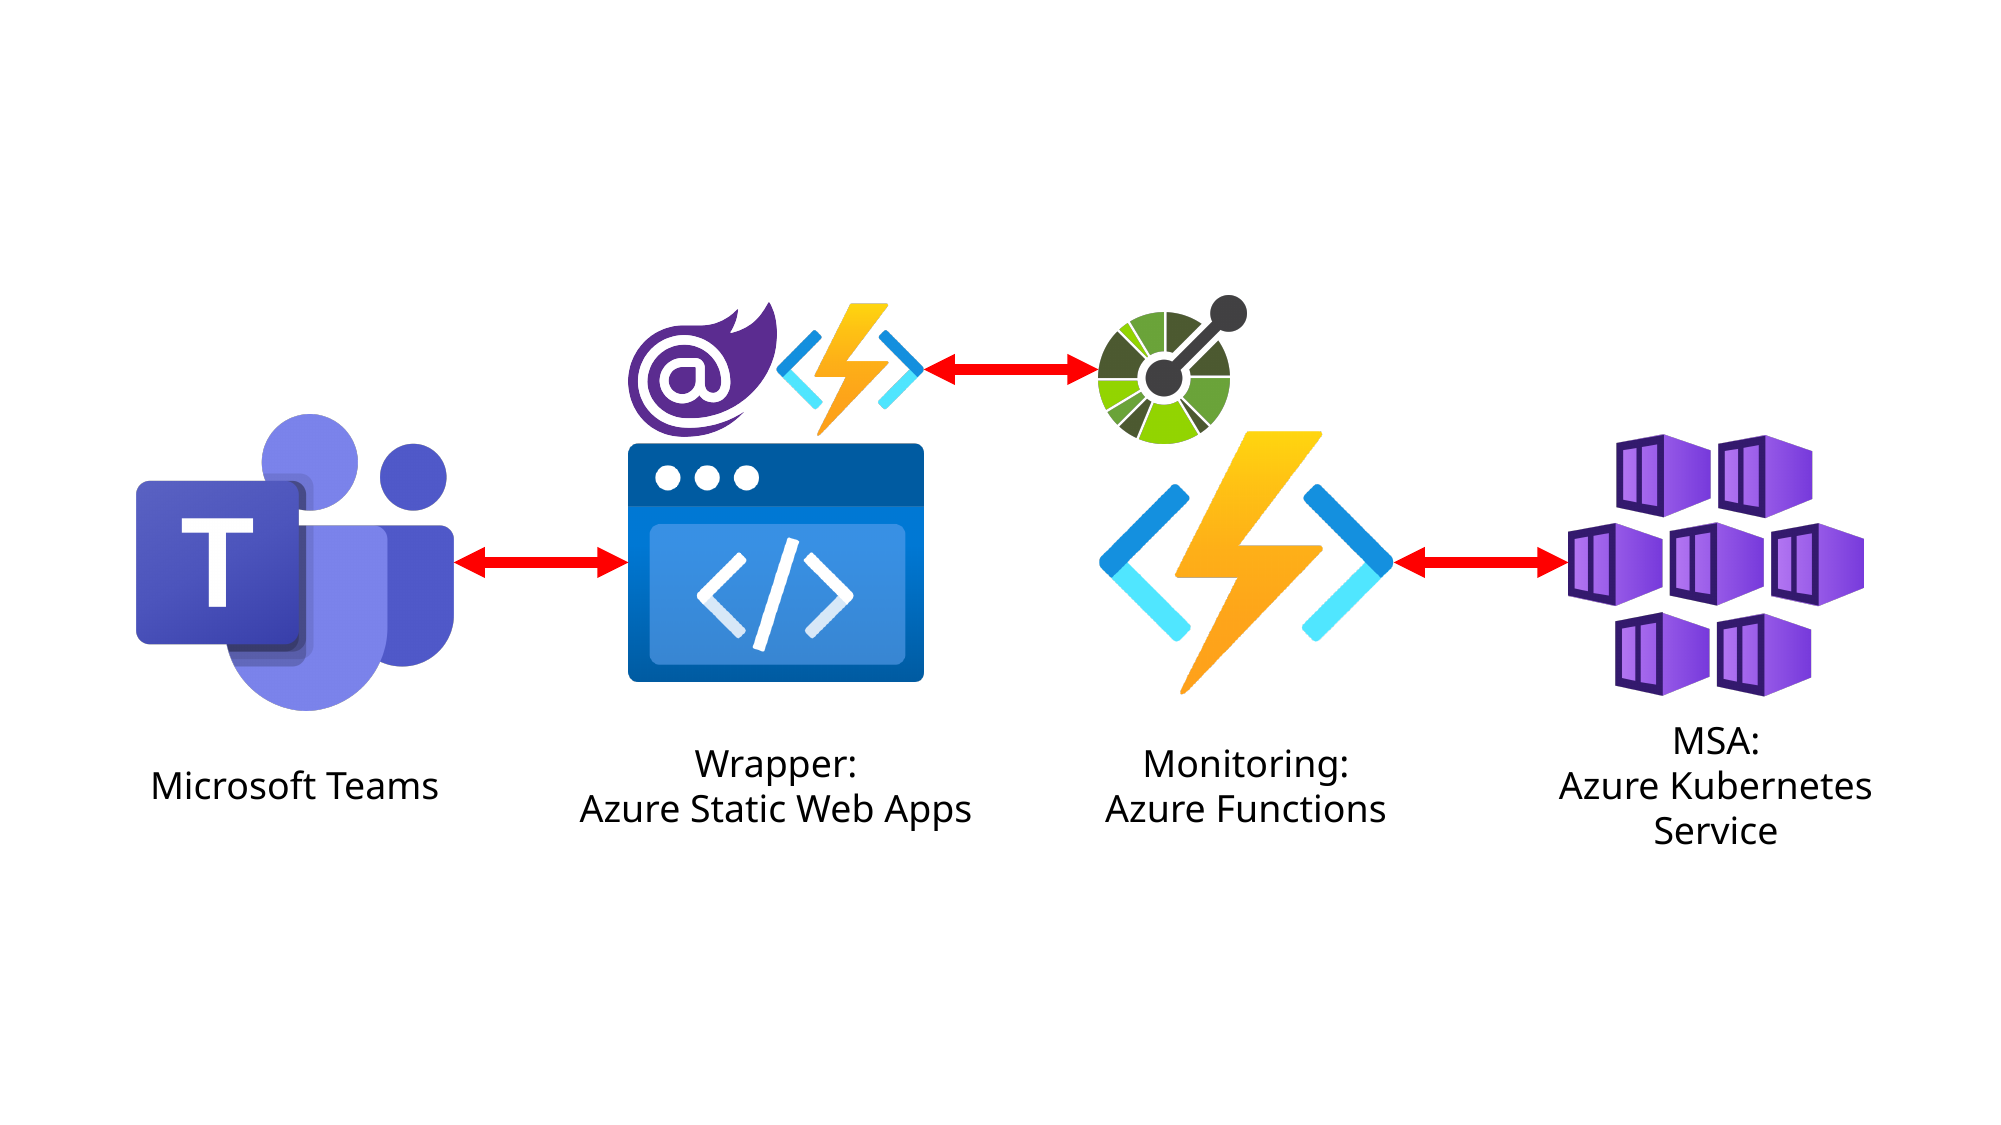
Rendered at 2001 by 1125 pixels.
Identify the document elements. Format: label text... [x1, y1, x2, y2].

text_box Wrapper: Azure Static Web Apps [552, 732, 1000, 837]
picture [1568, 414, 1864, 711]
picture [136, 414, 454, 711]
picture [1098, 295, 1394, 711]
picture [628, 295, 924, 711]
text_box Microsoft Teams [114, 754, 475, 815]
text_box Monitoring: Azure Functions [1066, 732, 1427, 837]
text_box MSA: Azure Kubernetes Service [1484, 709, 1948, 860]
